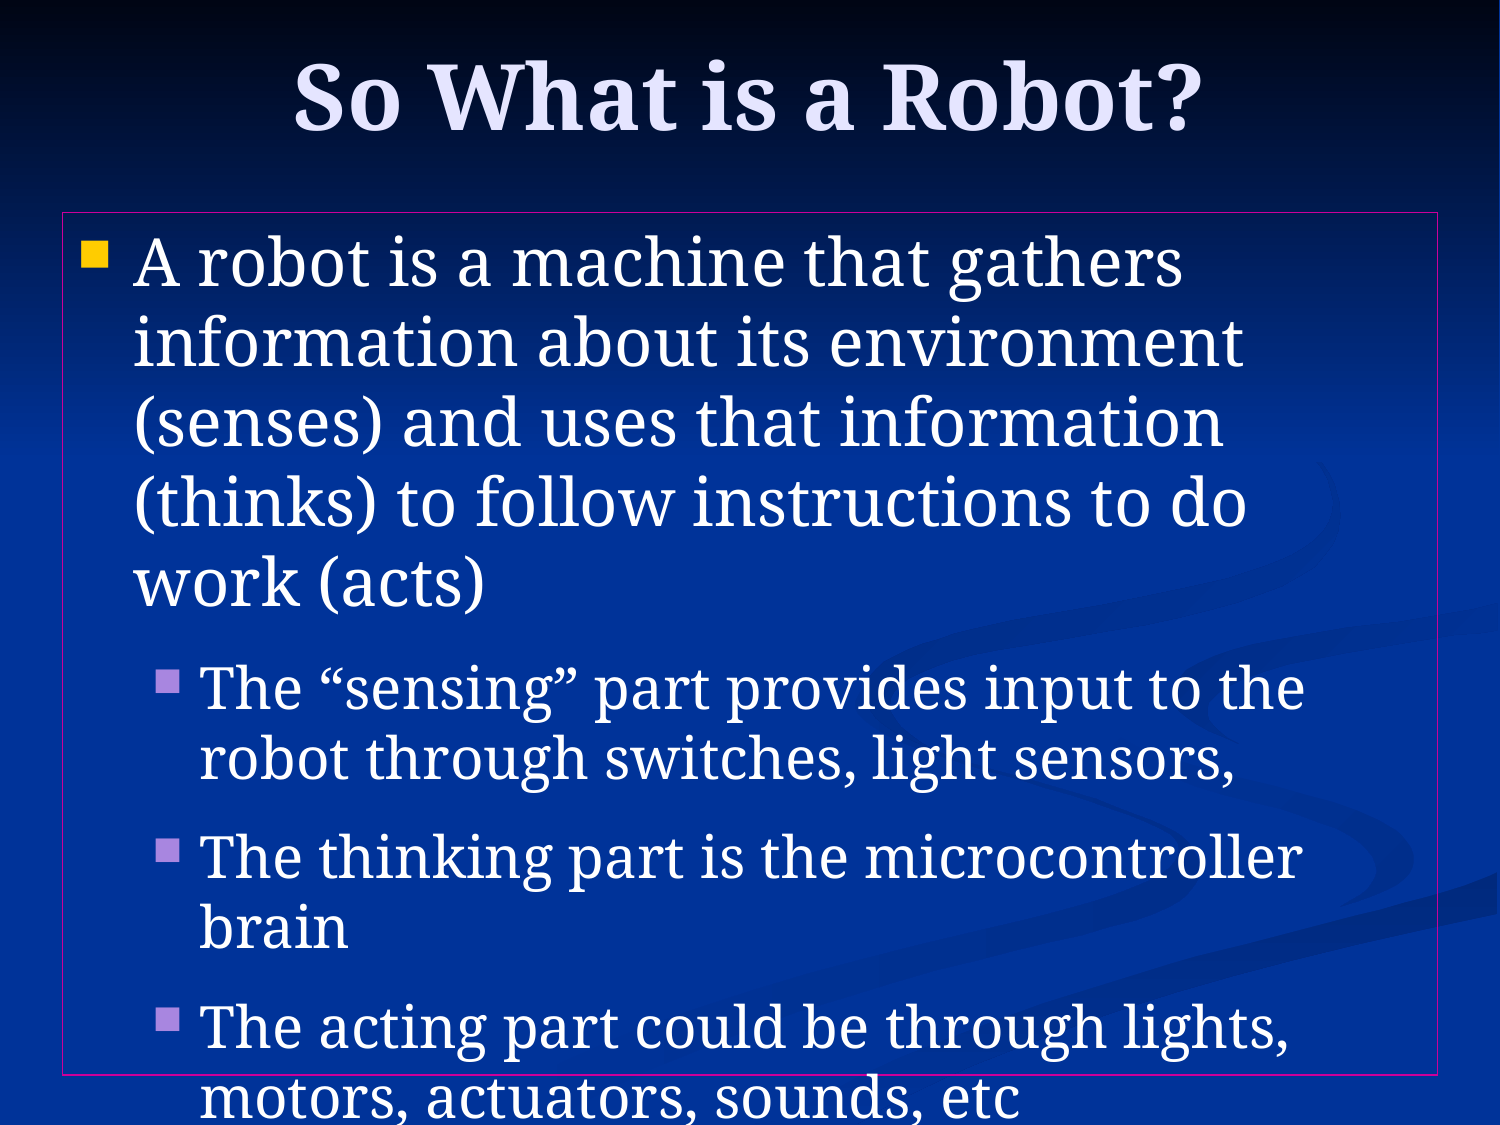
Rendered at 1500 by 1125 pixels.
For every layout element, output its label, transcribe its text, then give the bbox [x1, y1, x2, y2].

title So What is a Robot? [74, 0, 1426, 188]
list A robot is a machine that gathers information about its environment (senses) and uses that information (thinks) to follow instructions to do work (acts) The “sensing” part provides input to the robot through switches, light sensors, The thinking part is the microcontroller brain The acting part could be through lights, motors, actuators, sounds, etc [62, 212, 1438, 1076]
